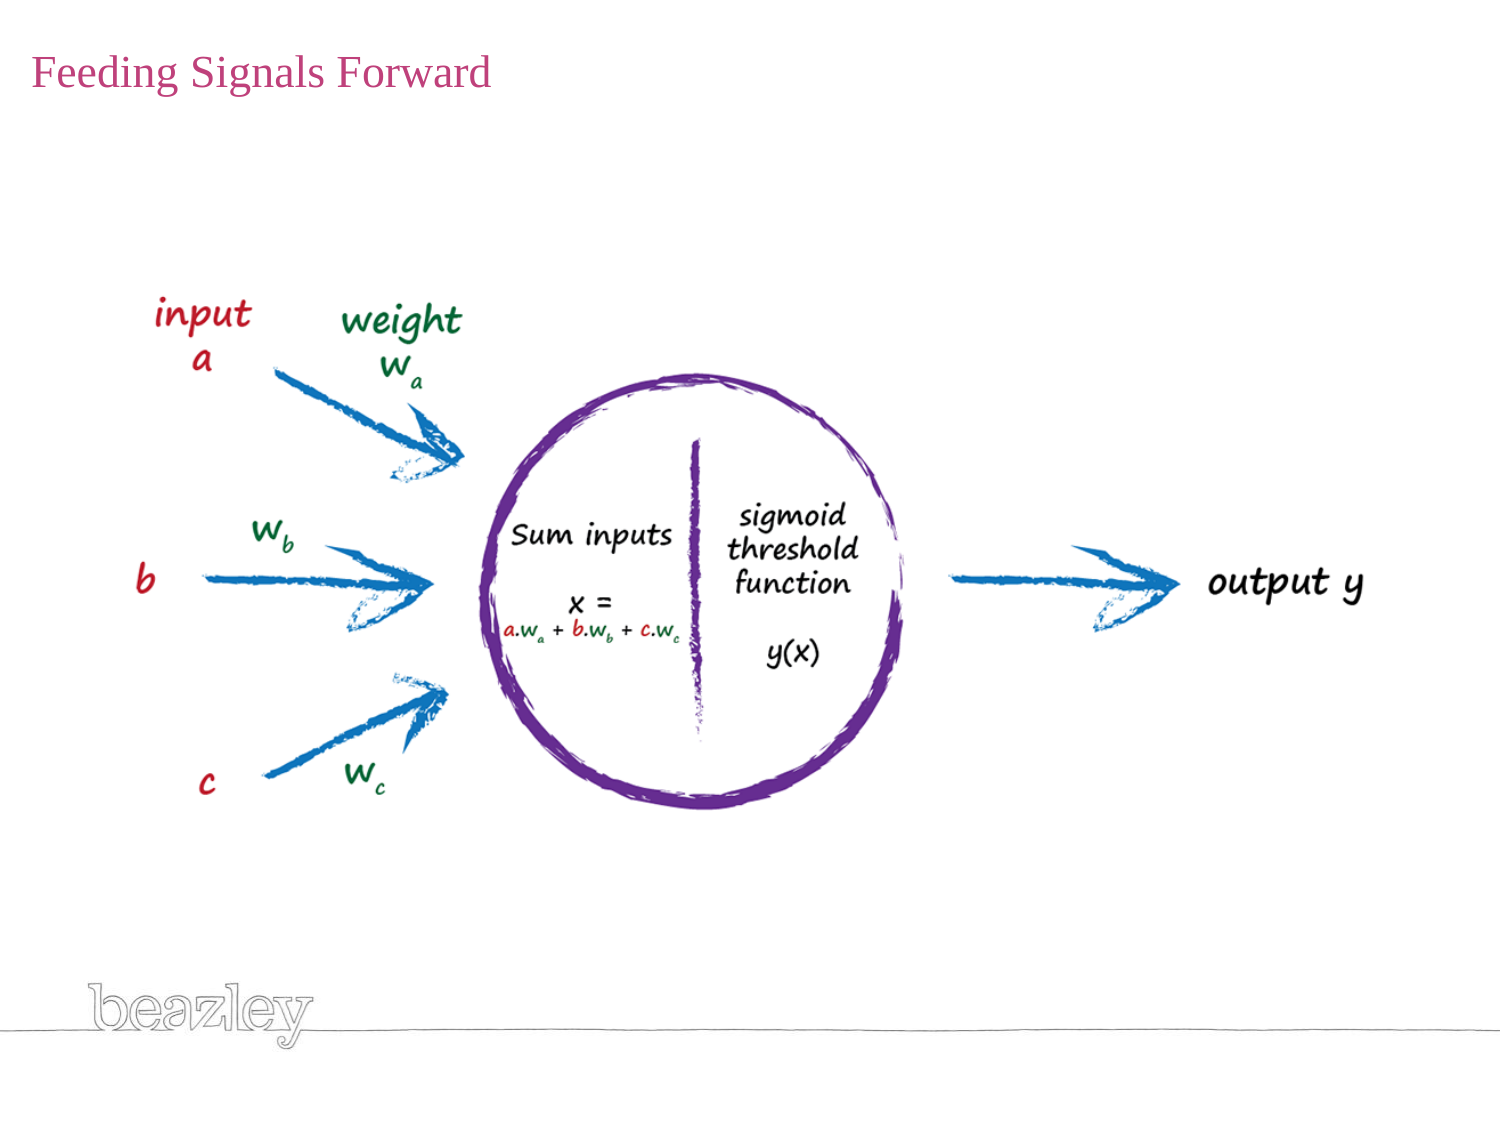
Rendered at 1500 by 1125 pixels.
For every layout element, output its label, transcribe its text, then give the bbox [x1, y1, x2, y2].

picture [0, 948, 1500, 1125]
picture [122, 264, 1378, 844]
title Feeding Signals Forward [16, 3, 1464, 136]
